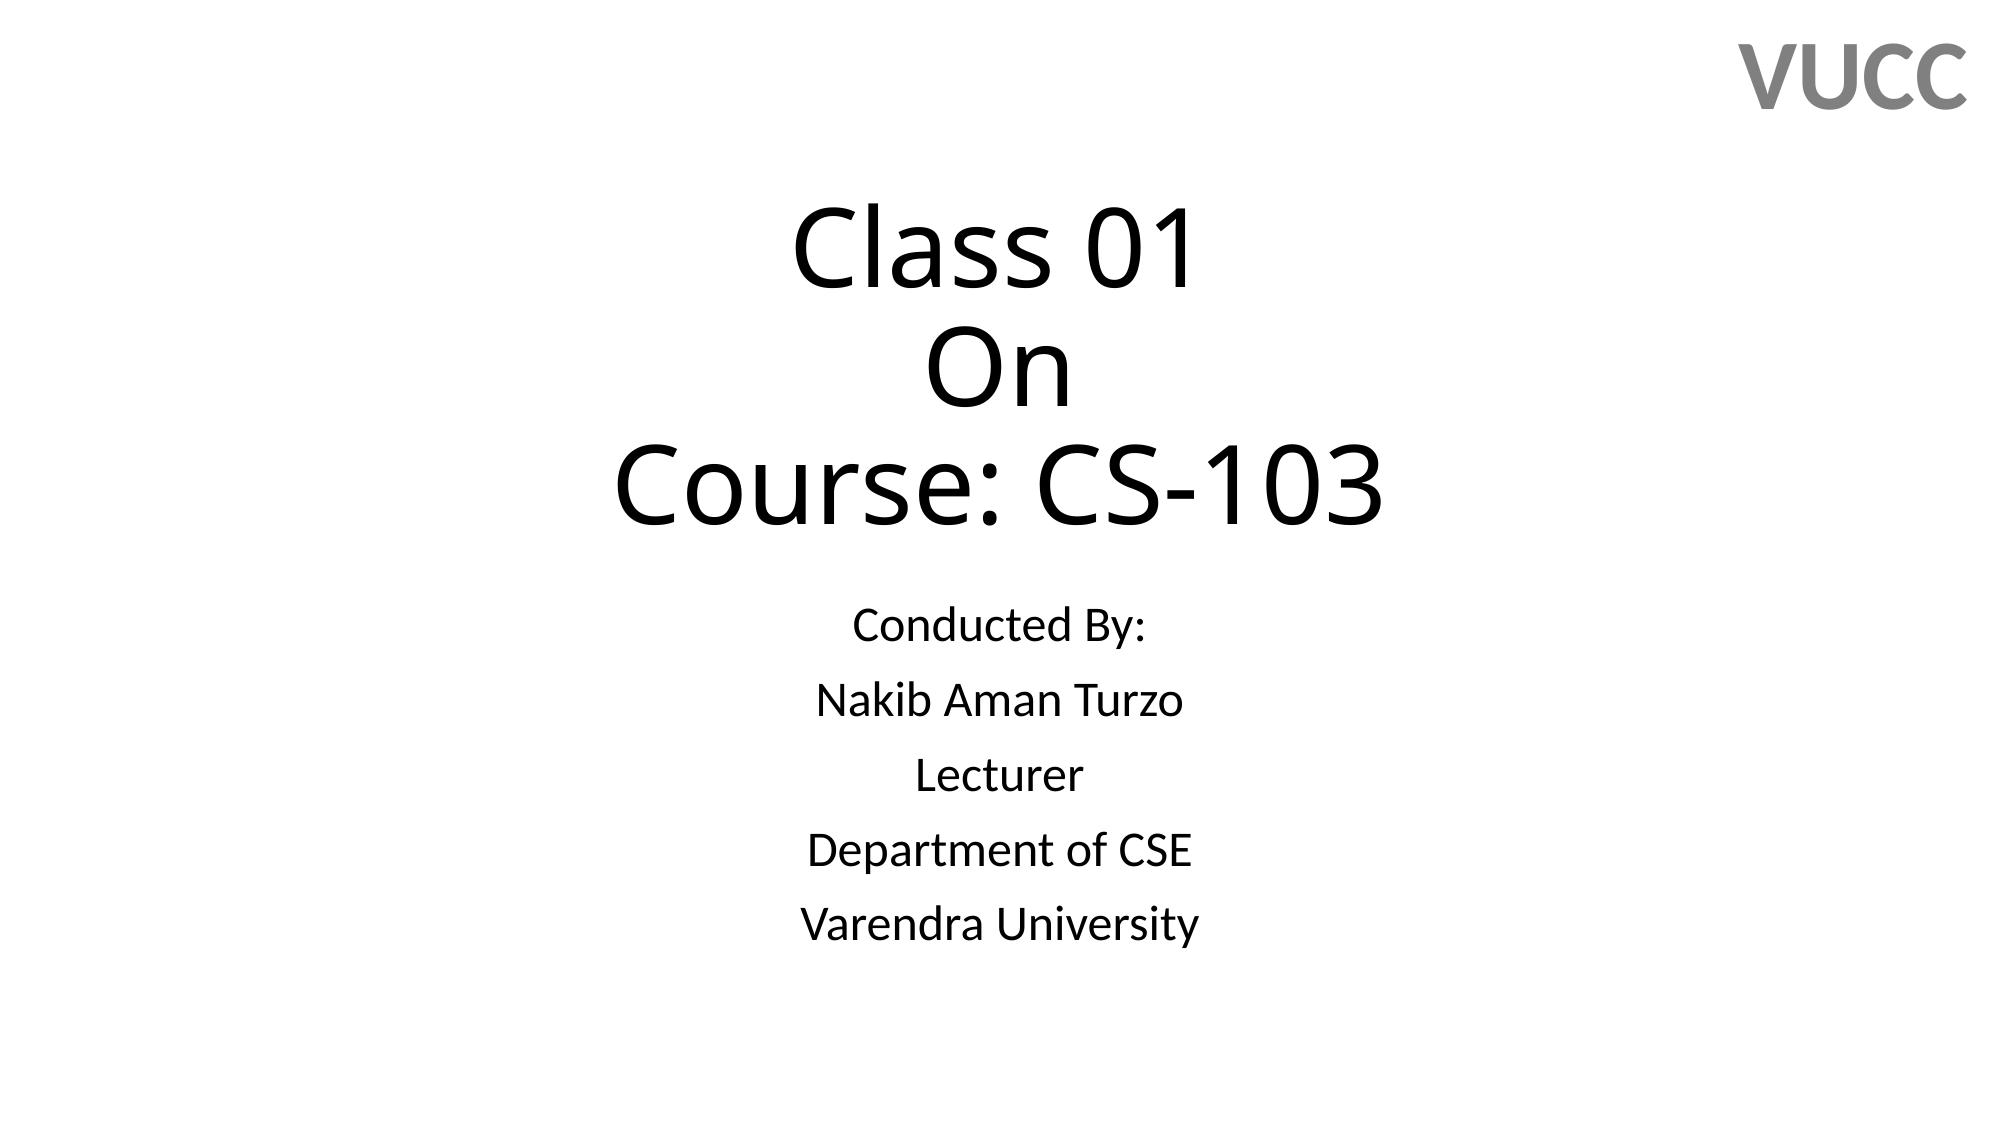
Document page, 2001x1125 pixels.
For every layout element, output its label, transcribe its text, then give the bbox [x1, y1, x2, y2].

text_box VUCC [1304, 0, 2000, 172]
title Class 01 On Course: CS-103 [249, 184, 1750, 557]
subtitle Conducted By: Nakib Aman Turzo Lecturer Department of CSE Varendra University [249, 590, 1750, 992]
